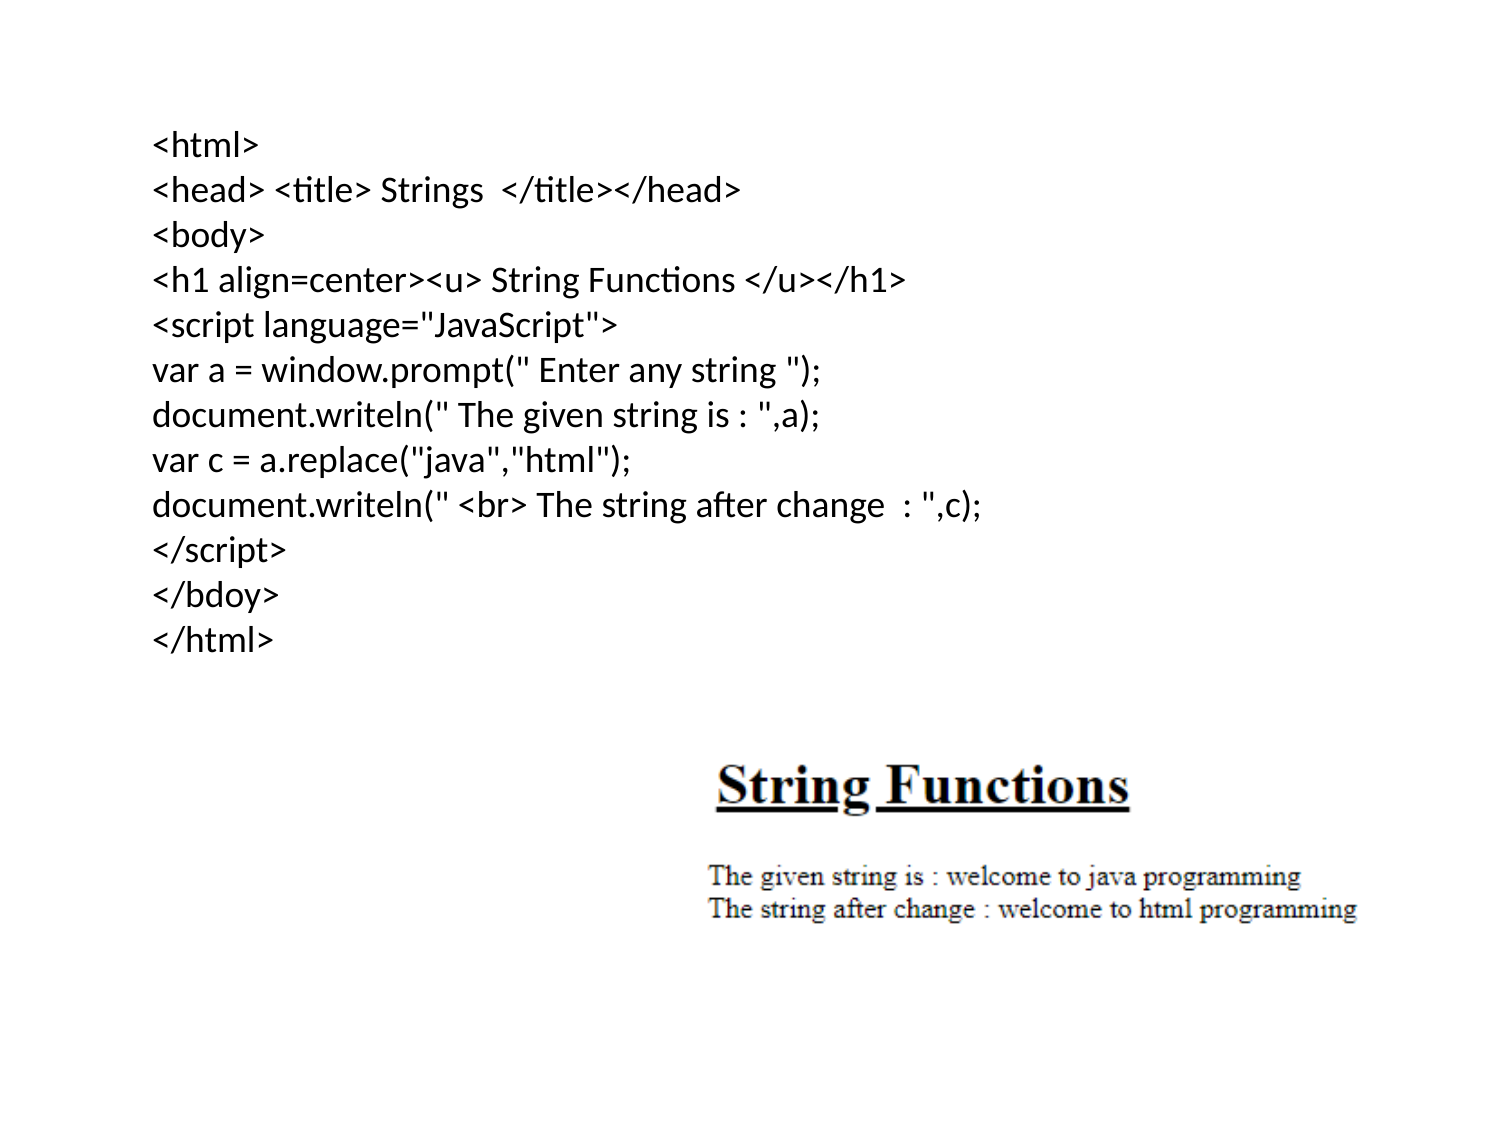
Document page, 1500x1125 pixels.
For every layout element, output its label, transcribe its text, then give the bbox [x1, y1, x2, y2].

picture [699, 749, 1372, 949]
text_box <html> <head> <title> Strings </title></head> <body> <h1 align=center><u> String Functions </u></h1> <script language="JavaScript"> var a = window.prompt(" Enter any string "); document.writeln(" The given string is : ",a); var c = a.replace("java","html"); document.writeln(" <br> The string after change : ",c); </script> </bdoy> </html> [137, 112, 1175, 668]
